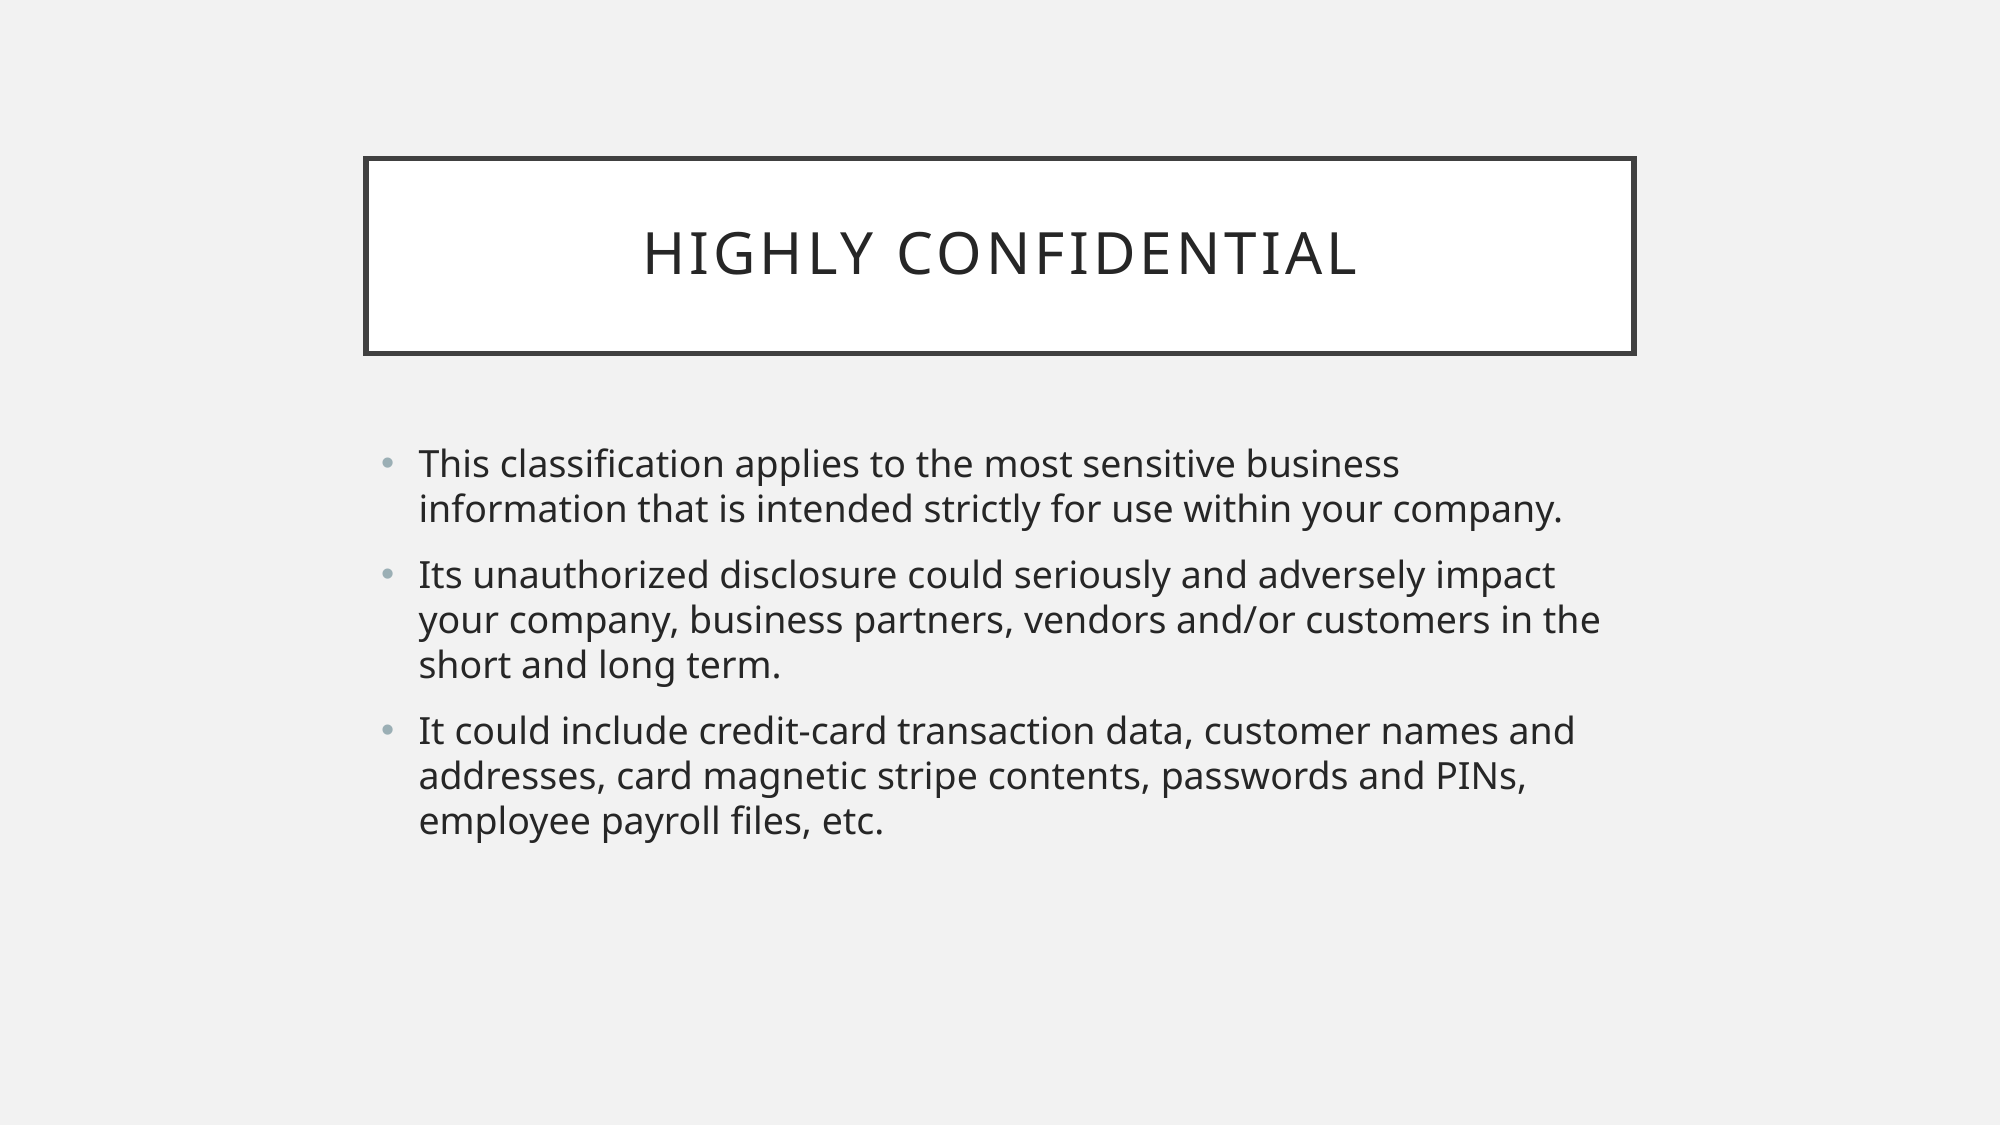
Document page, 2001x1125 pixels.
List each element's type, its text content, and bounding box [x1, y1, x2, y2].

list This classification applies to the most sensitive business information that is intended strictly for use within your company. Its unauthorized disclosure could seriously and adversely impact your company, business partners, vendors and/or customers in the short and long term. It could include credit-card transaction data, customer names and addresses, card magnetic stripe contents, passwords and PINs, employee payroll files, etc. [366, 432, 1634, 942]
title Highly Confidential [363, 156, 1637, 356]
